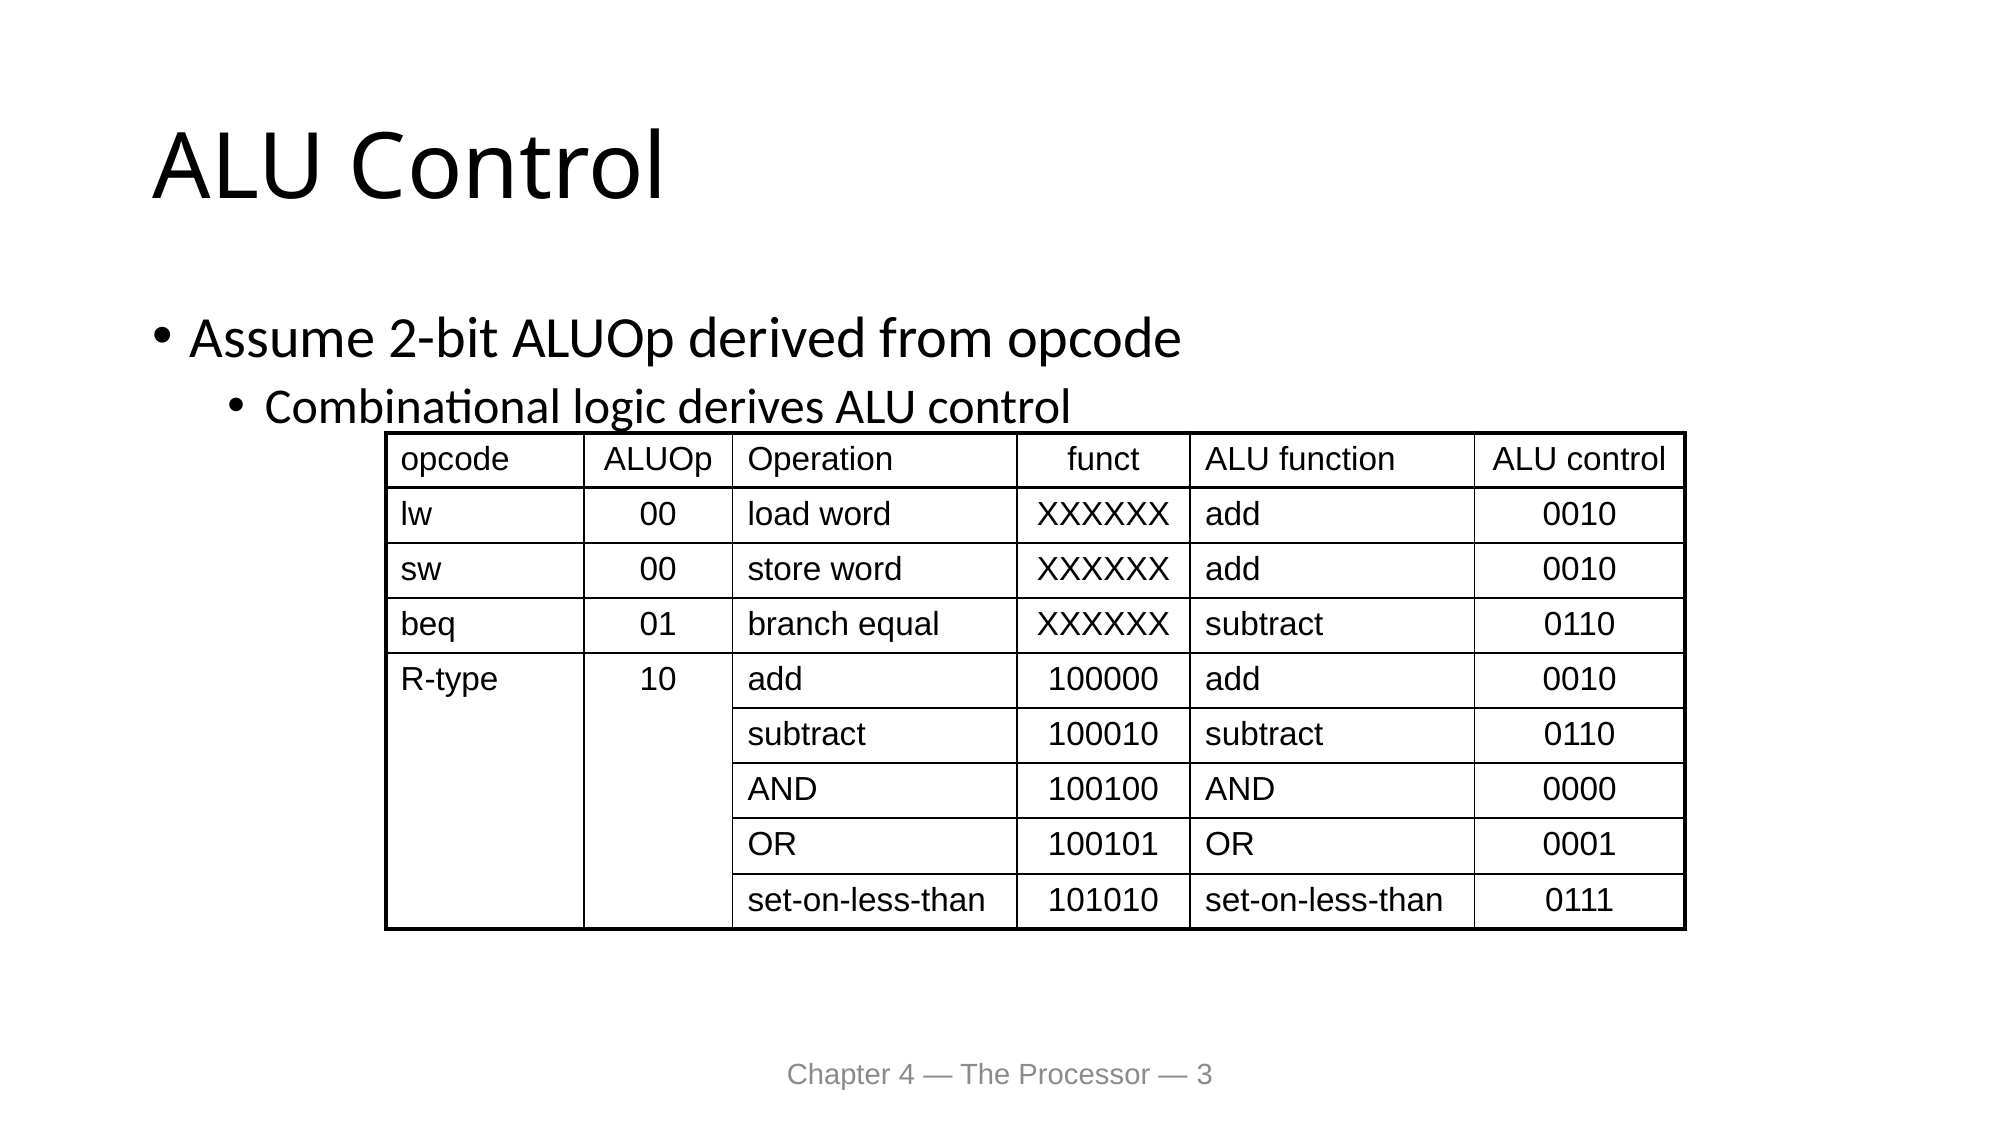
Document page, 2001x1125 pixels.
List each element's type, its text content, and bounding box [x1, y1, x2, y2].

table_cell 100101 [1018, 819, 1189, 873]
table_cell set-on-less-than [733, 875, 1016, 927]
table_cell 100010 [1018, 709, 1189, 762]
table_cell 0001 [1475, 819, 1683, 873]
table_cell subtract [733, 709, 1016, 762]
table_cell 100000 [1018, 654, 1189, 707]
table_cell 0010 [1475, 544, 1683, 597]
table_cell XXXXXX [1018, 489, 1189, 542]
table_cell add [1191, 544, 1474, 597]
list Assume 2-bit ALUOp derived from opcode Combinational logic derives ALU control [137, 299, 1863, 1014]
table_cell 00 [585, 544, 732, 597]
table_cell AND [1191, 764, 1474, 817]
table_cell 100100 [1018, 764, 1189, 817]
table_header opcode [388, 435, 583, 486]
table_cell set-on-less-than [1191, 875, 1474, 927]
table_cell 01 [585, 599, 732, 652]
table_cell load word [733, 489, 1016, 542]
table_cell add [1191, 654, 1474, 707]
table_cell beq [388, 599, 583, 652]
table_header ALU function [1191, 435, 1474, 486]
table_cell store word [733, 544, 1016, 597]
table_cell 00 [585, 489, 732, 542]
title ALU Control [137, 59, 1863, 278]
table_cell R-type [388, 654, 583, 927]
table_cell sw [388, 544, 583, 597]
table_cell 0111 [1475, 875, 1683, 927]
table_cell 0010 [1475, 489, 1683, 542]
table_cell add [733, 654, 1016, 707]
table_header funct [1018, 435, 1189, 486]
table_cell OR [733, 819, 1016, 873]
table_cell XXXXXX [1018, 599, 1189, 652]
footer Chapter 4 — The Processor — 3 [662, 1042, 1338, 1103]
table_cell lw [388, 489, 583, 542]
table_cell 0000 [1475, 764, 1683, 817]
table_cell XXXXXX [1018, 544, 1189, 597]
table_cell 0110 [1475, 709, 1683, 762]
table_cell 0110 [1475, 599, 1683, 652]
table_cell OR [1191, 819, 1474, 873]
table_cell branch equal [733, 599, 1016, 652]
table_cell subtract [1191, 709, 1474, 762]
table_cell add [1191, 489, 1474, 542]
table_cell AND [733, 764, 1016, 817]
table_cell 10 [585, 654, 732, 927]
table_header ALUOp [585, 435, 732, 486]
table_cell 101010 [1018, 875, 1189, 927]
table_cell subtract [1191, 599, 1474, 652]
table_header ALU control [1475, 435, 1683, 486]
table_cell 0010 [1475, 654, 1683, 707]
table_header Operation [733, 435, 1016, 486]
